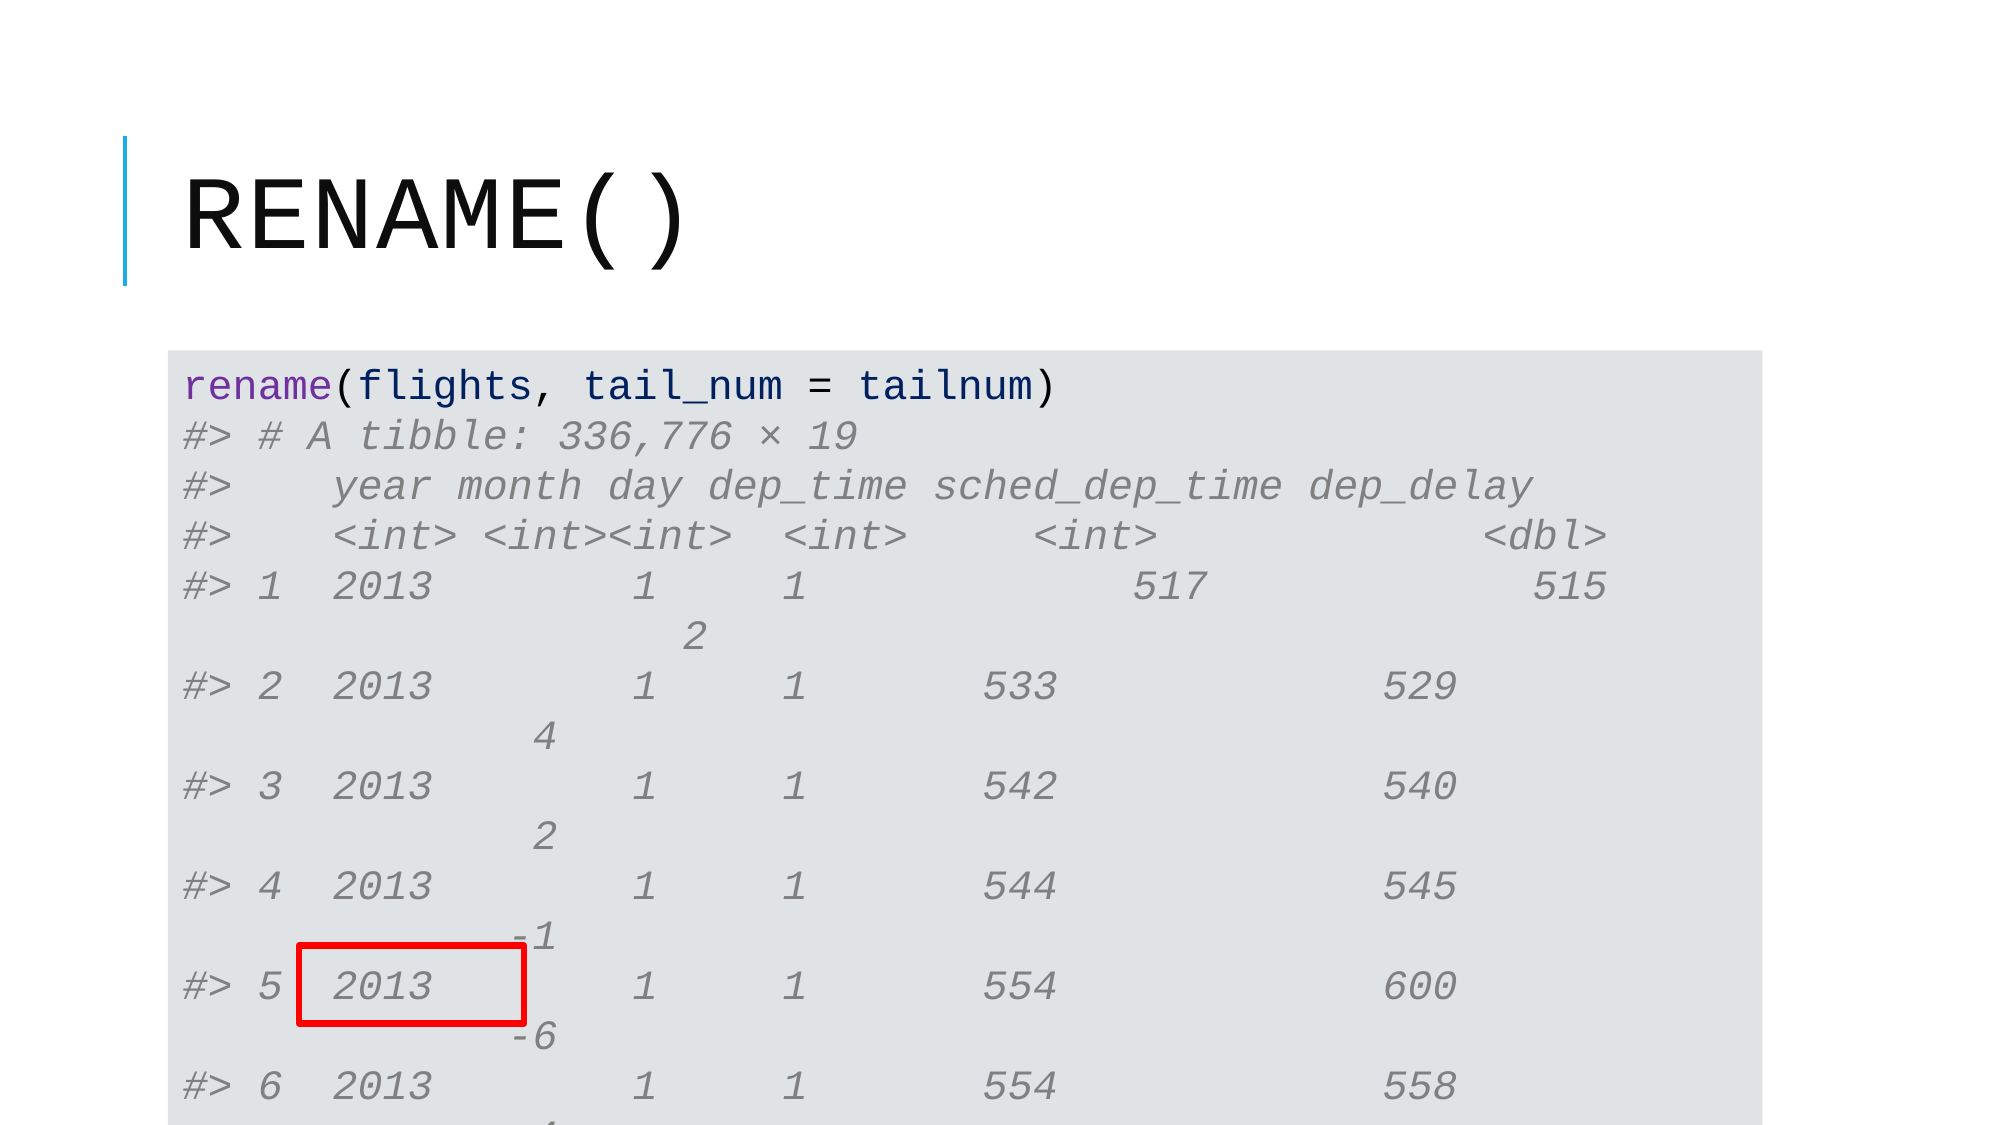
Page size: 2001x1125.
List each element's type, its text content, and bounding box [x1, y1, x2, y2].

text_box rename(flights, tail_num = tailnum) #> # A tibble: 336,776 × 19 #> year month day dep_time sched_dep_time dep_delay #> <int> <int><int> <int> <int> <dbl> #> 1 2013 1 1 517 515 2 #> 2 2013 1 1 533 529 4 #> 3 2013 1 1 542 540 2 #> 4 2013 1 1 544 545 -1 #> 5 2013 1 1 554 600 -6 #> 6 2013 1 1 554 558 -4 #> # ... with 3.368e+05 more rows, and 13 more variables: #> # arr_time , sched_arr_time , arr_delay , carrier , flight, #> # tail_num , #> # origin , dest , air_time , distance , #> # hour , minute , #> # time_hour [167, 350, 1763, 1125]
text_box [298, 944, 525, 1025]
title Rename() [168, 96, 1763, 342]
